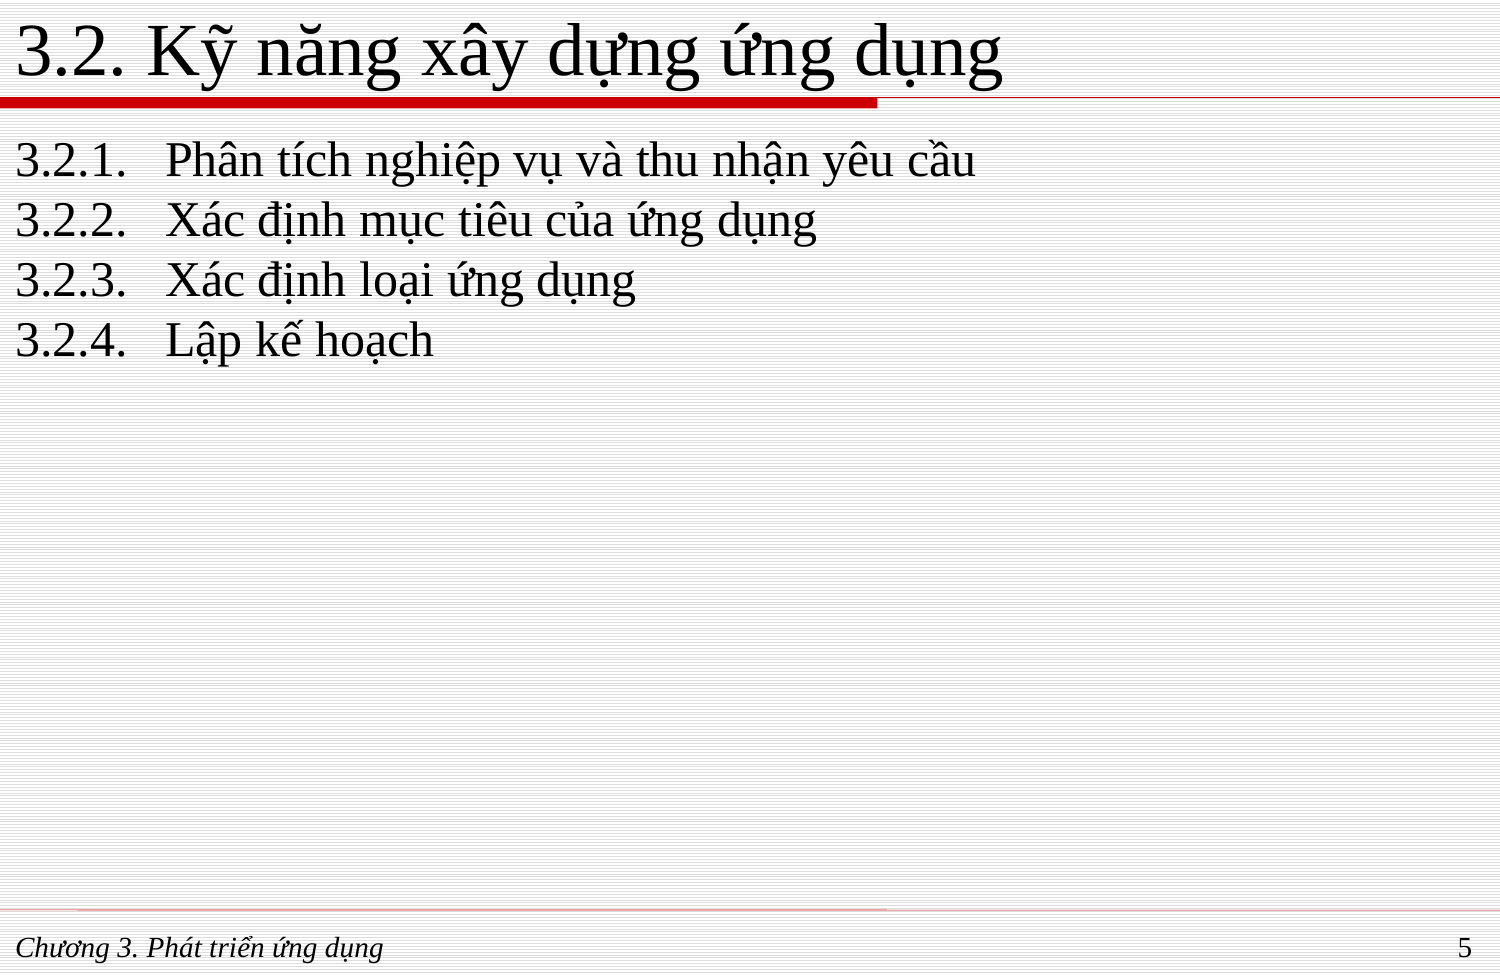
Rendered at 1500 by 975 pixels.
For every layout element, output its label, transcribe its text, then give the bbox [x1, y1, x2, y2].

footer Chương 3. Phát triển ứng dụng [0, 920, 1225, 965]
slide_number 5 [1337, 920, 1488, 967]
title 3.2. Kỹ năng xây dựng ứng dụng [0, 10, 1500, 98]
list 3.2.1. Phân tích nghiệp vụ và thu nhận yêu cầu 3.2.2. Xác định mục tiêu của ứng dụng 3.2.3. Xác định loại ứng dụng 3.2.4. Lập kế hoạch [0, 119, 1500, 900]
